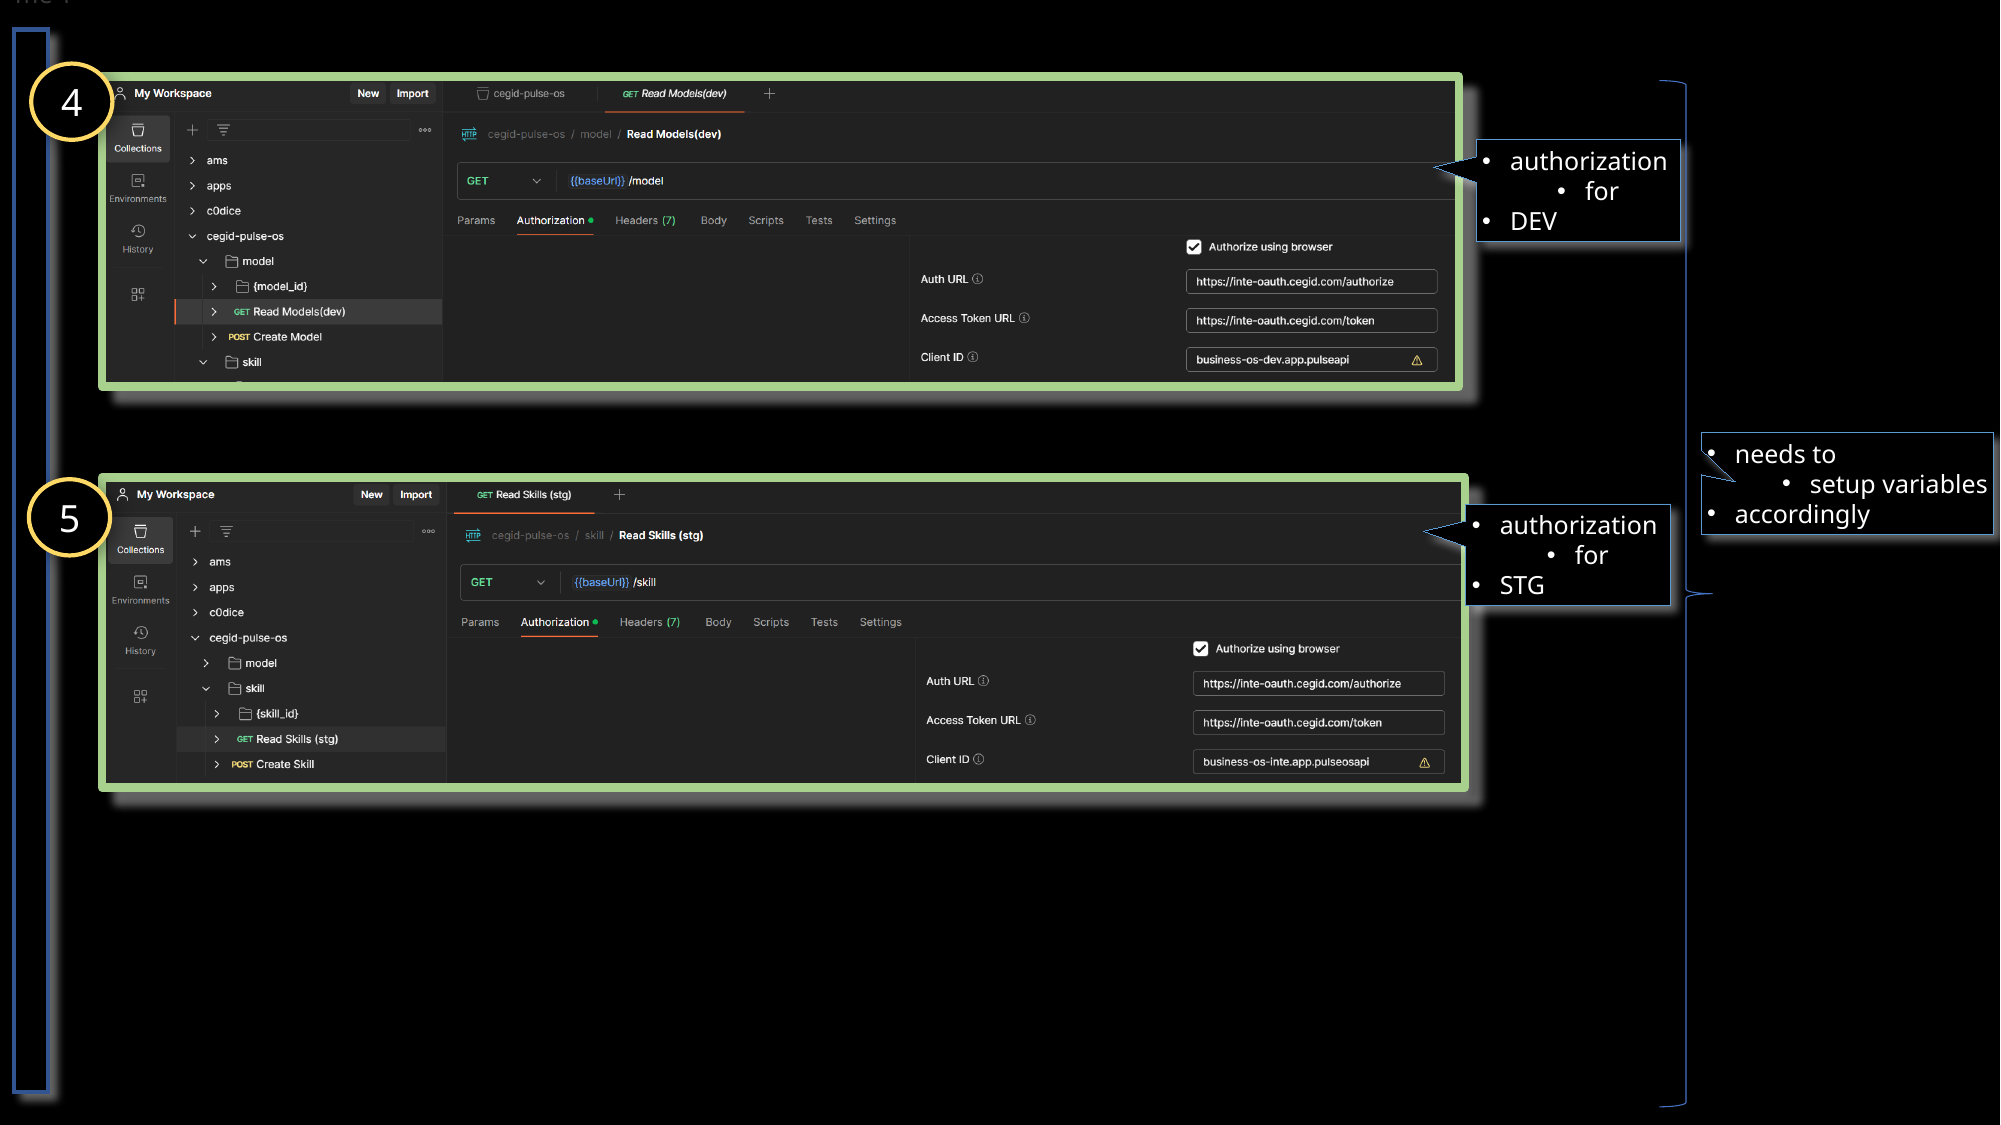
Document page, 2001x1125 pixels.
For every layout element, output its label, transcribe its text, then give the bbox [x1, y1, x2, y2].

picture [106, 80, 1455, 383]
title 3.1 read me 1 [0, 0, 139, 151]
text_box authorization for STG [1461, 504, 1659, 606]
text_box [13, 151, 49, 1093]
picture [106, 481, 1461, 784]
text_box 4 [31, 63, 106, 140]
text_box 5 [28, 479, 106, 556]
text_box authorization for DEV [1455, 139, 1659, 242]
text_box [1659, 80, 1713, 1108]
text_box needs to setup variables accordingly [1701, 432, 1994, 535]
